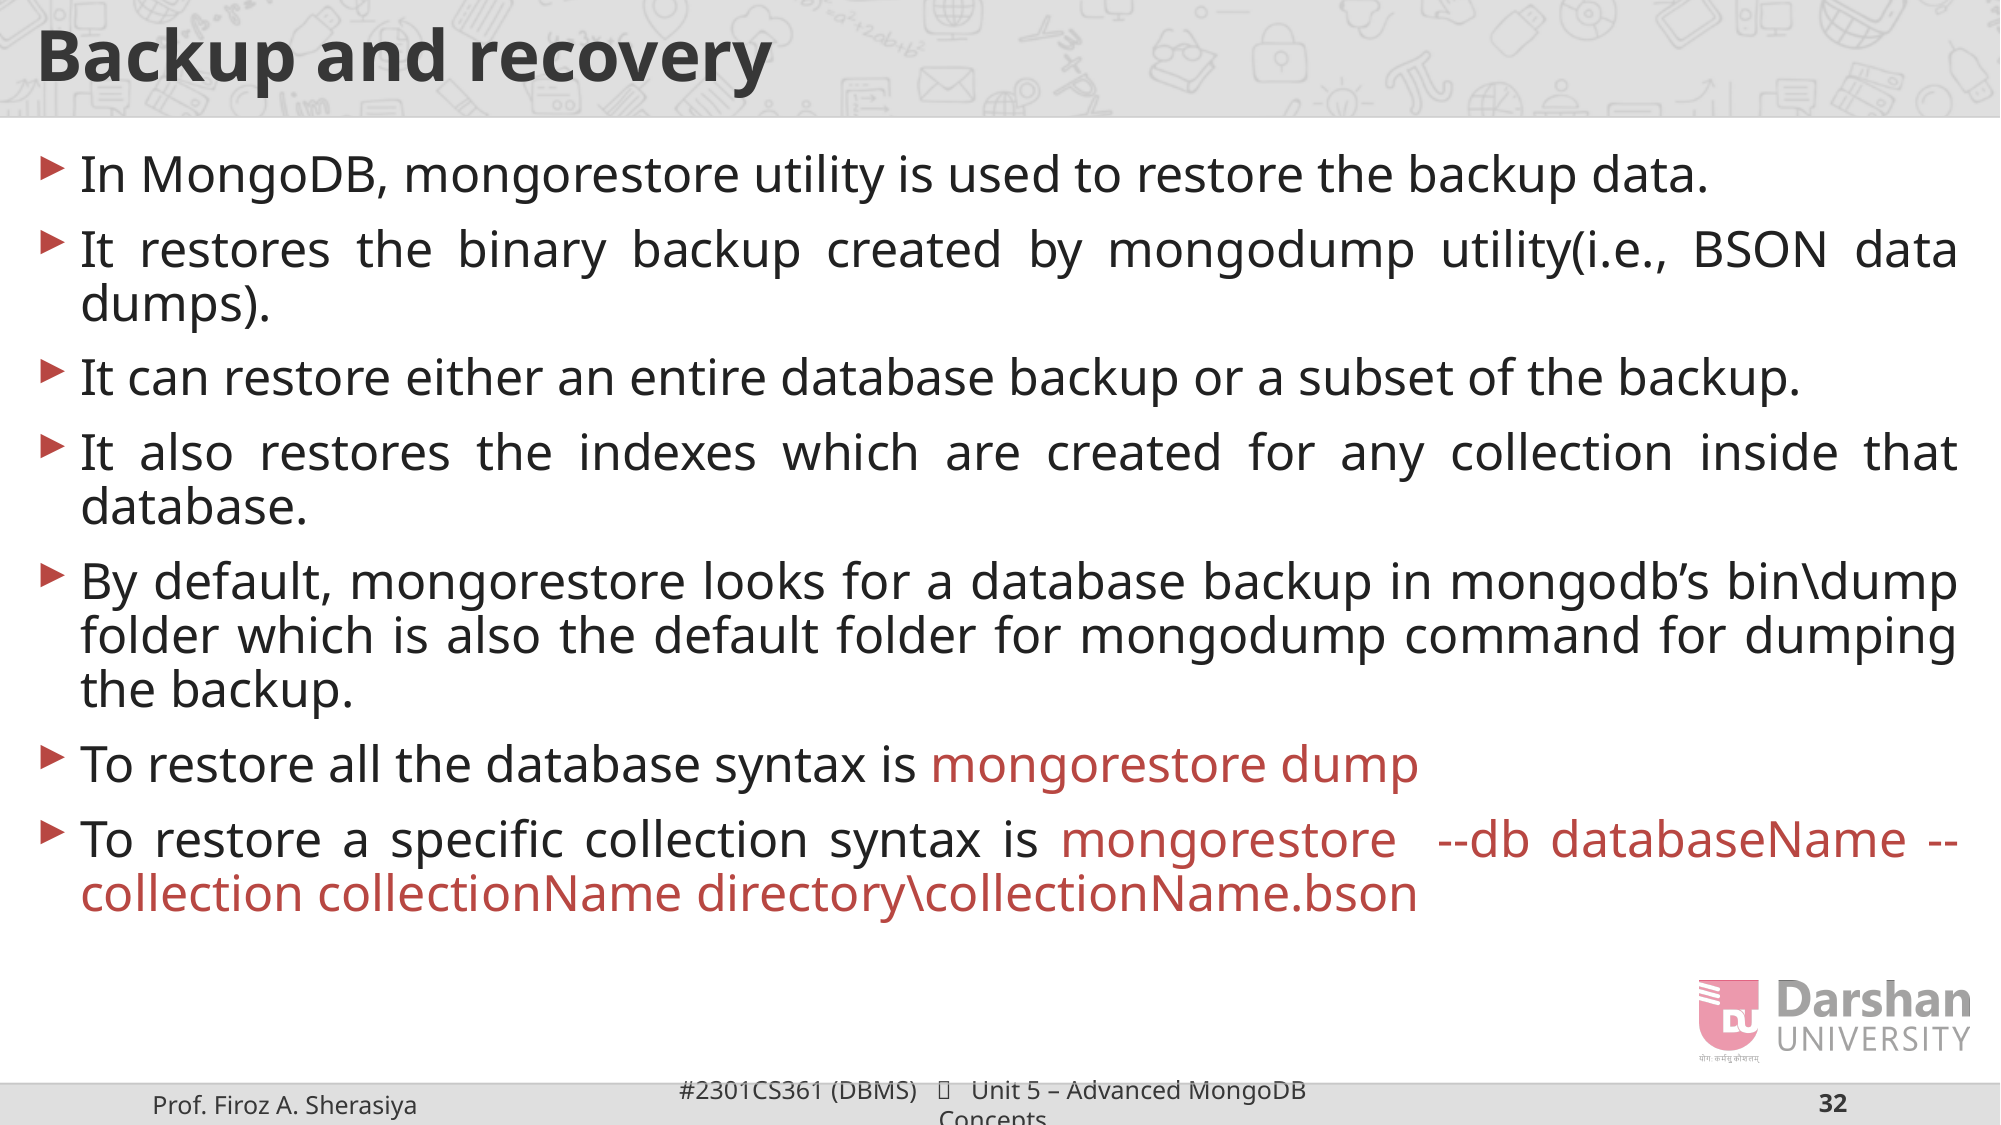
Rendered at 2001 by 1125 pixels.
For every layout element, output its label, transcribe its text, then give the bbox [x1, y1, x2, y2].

title Backup and recovery [0, 0, 2000, 117]
list In MongoDB, mongorestore utility is used to restore the backup data. It restores the binary backup created by mongodump utility(i.e., BSON data dumps). It can restore either an entire database backup or a subset of the backup. It also restores the indexes which are created for any collection inside that database. By default, mongorestore looks for a database backup in mongodb’s bin\dump folder which is also the default folder for mongodump command for dumping the backup. To restore all the database syntax is mongorestore dump To restore a specific collection syntax is mongorestore --db databaseName --collection collectionName directory\collectionName.bson [21, 141, 1975, 1059]
